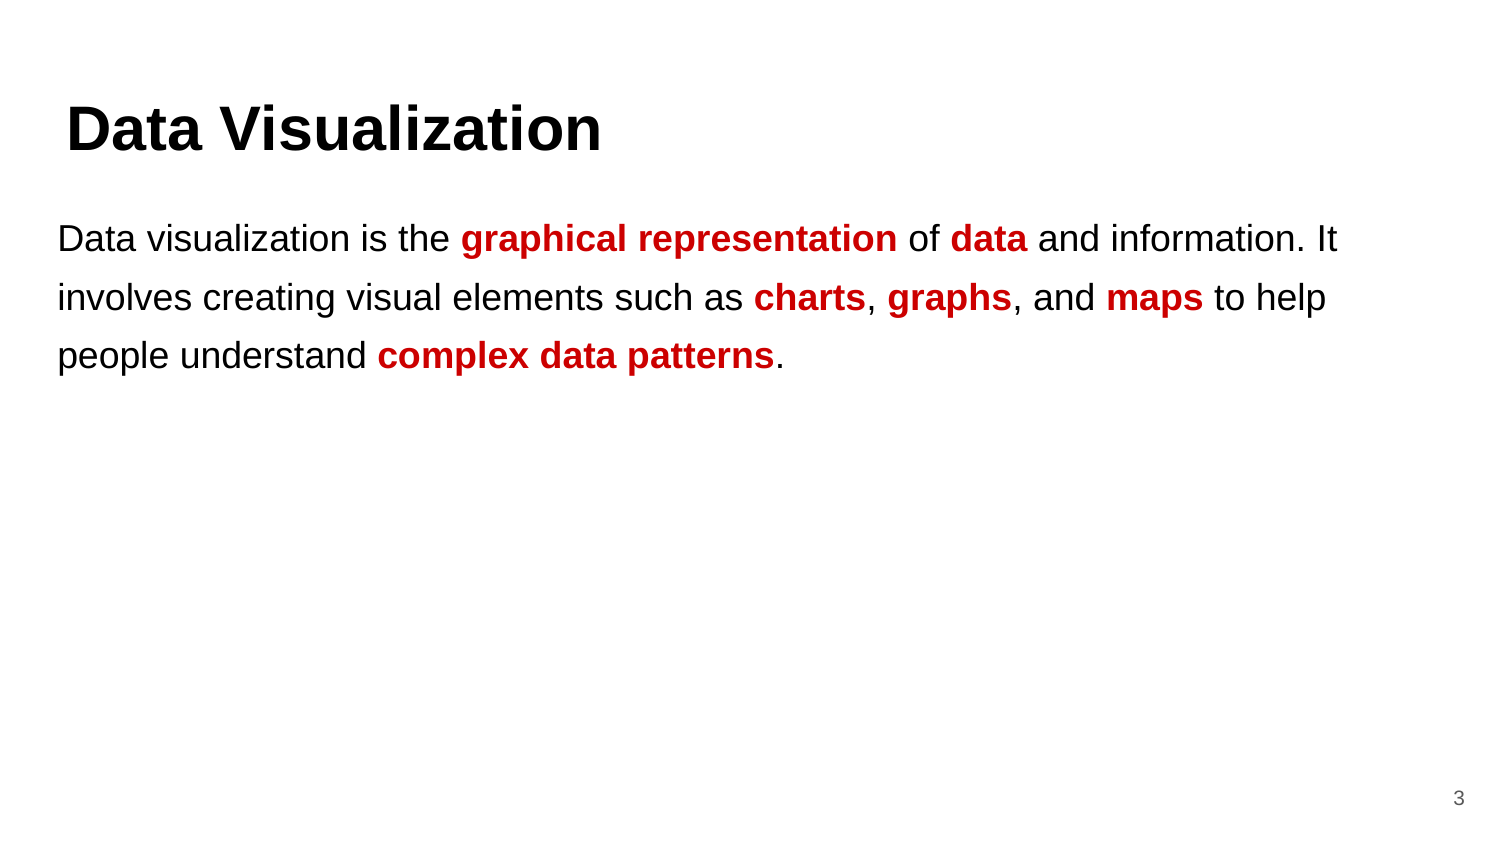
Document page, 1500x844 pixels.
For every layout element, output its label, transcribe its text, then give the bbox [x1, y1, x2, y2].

title Data Visualization [51, 72, 1449, 167]
slide_number ‹#› [1389, 764, 1480, 830]
list Data visualization is the graphical representation of data and information. It involves creating visual elements such as charts, graphs, and maps to help people understand complex data patterns. [42, 185, 1462, 830]
